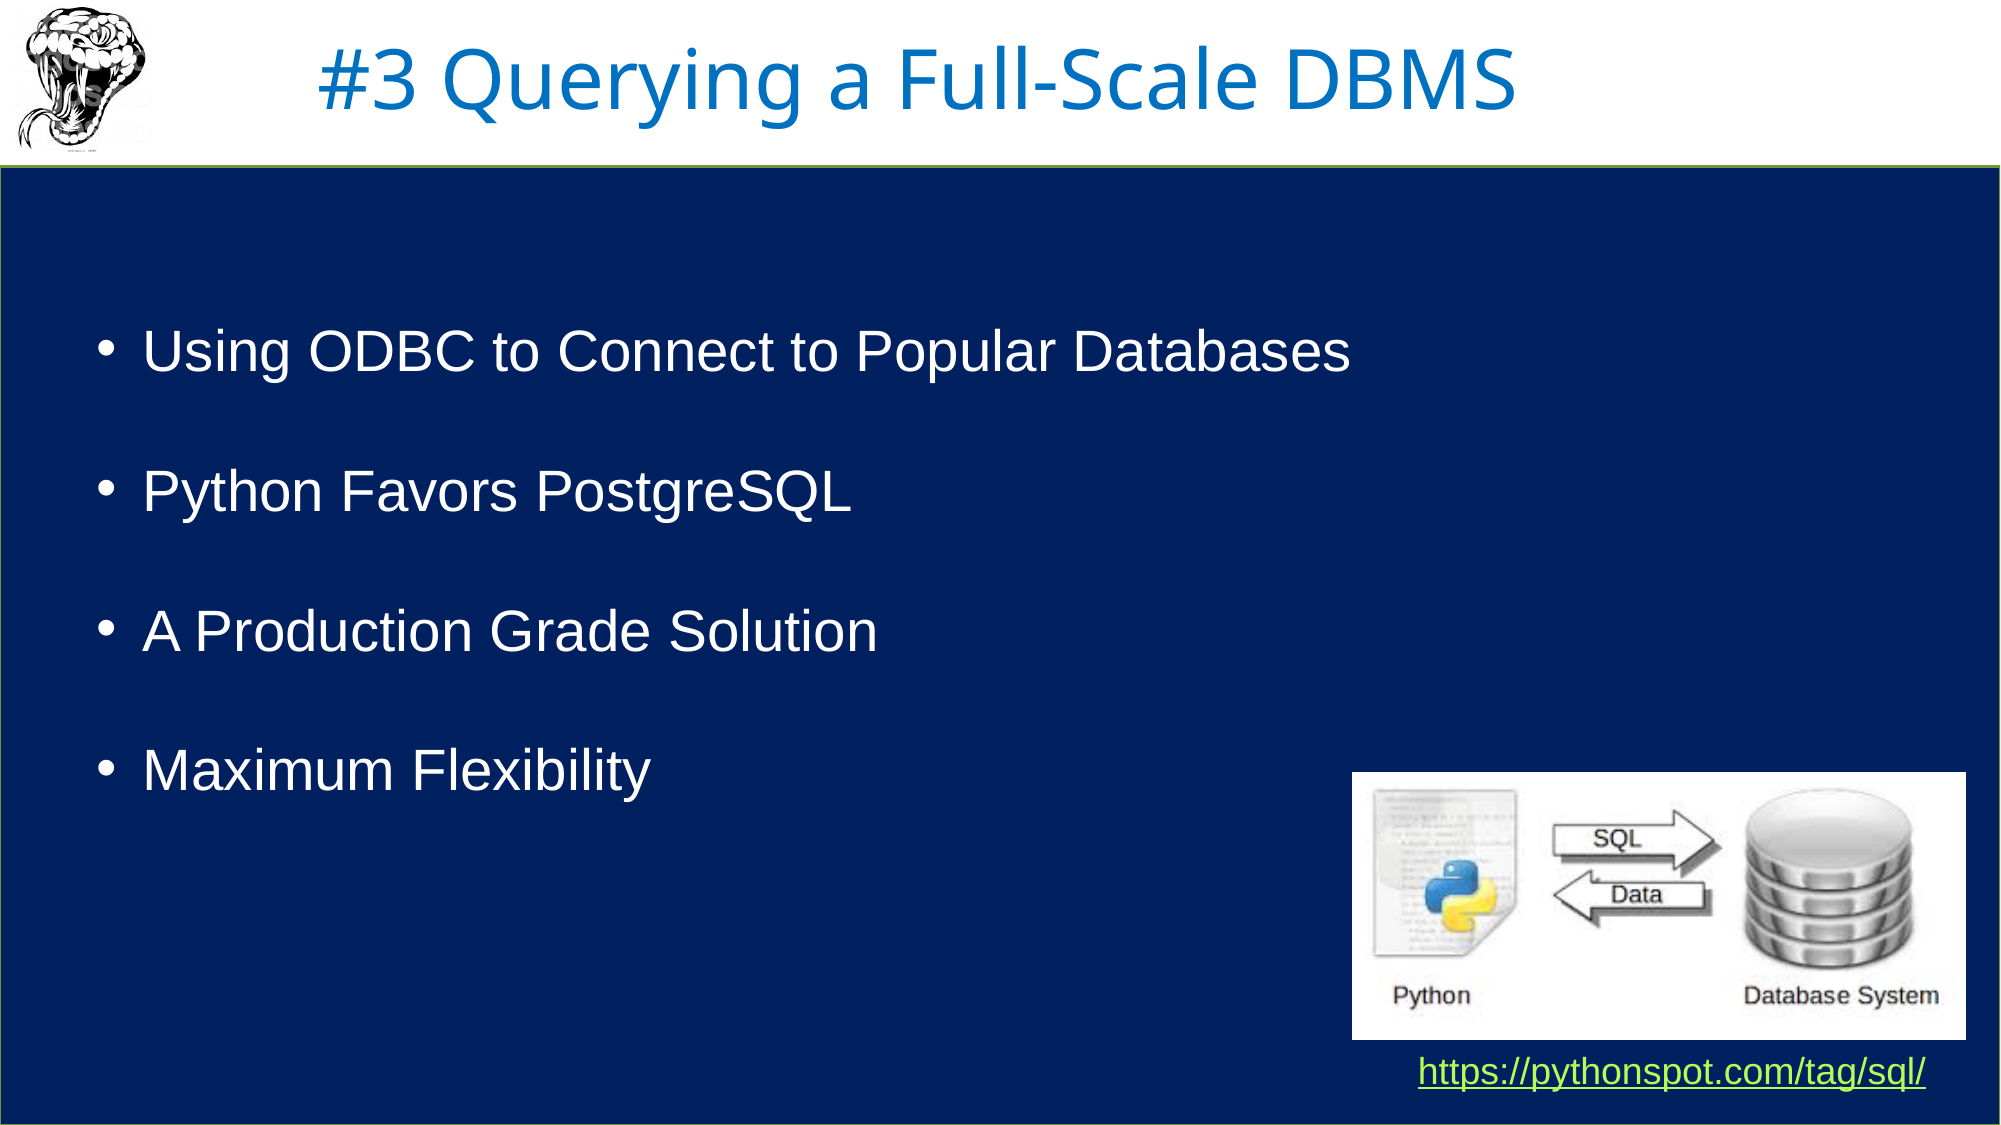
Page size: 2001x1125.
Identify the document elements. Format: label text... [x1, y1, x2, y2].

text_box https://pythonspot.com/tag/sql/ [1403, 1041, 1942, 1100]
picture [10, 7, 152, 152]
title #3 Querying a Full-Scale DBMS [303, 30, 1989, 152]
picture [1351, 772, 1966, 1041]
text_box Using ODBC to Connect to Popular Databases Python Favors PostgreSQL A Production Grade Solution Maximum Flexibility [81, 305, 1659, 880]
